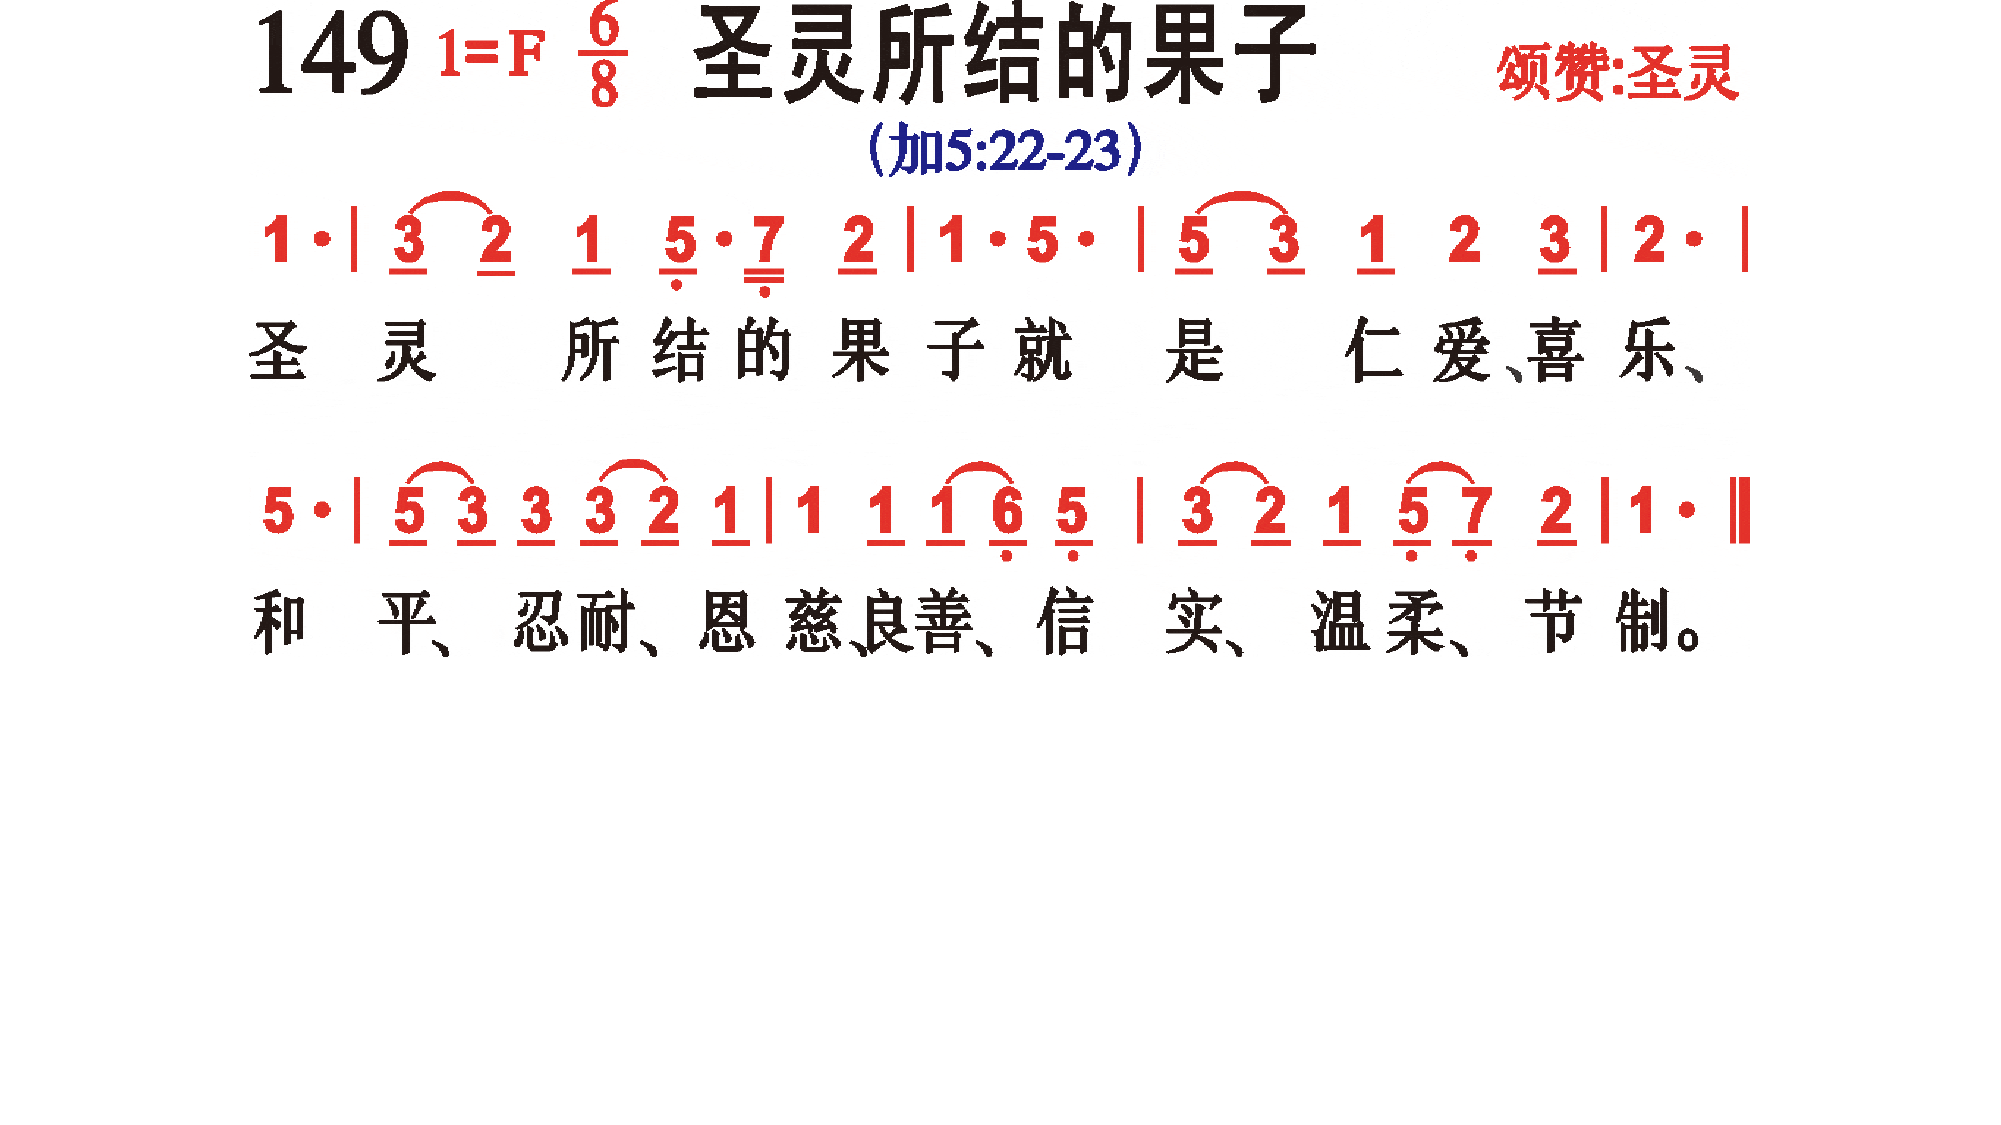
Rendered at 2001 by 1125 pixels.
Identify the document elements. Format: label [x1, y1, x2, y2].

picture [249, 0, 1750, 657]
